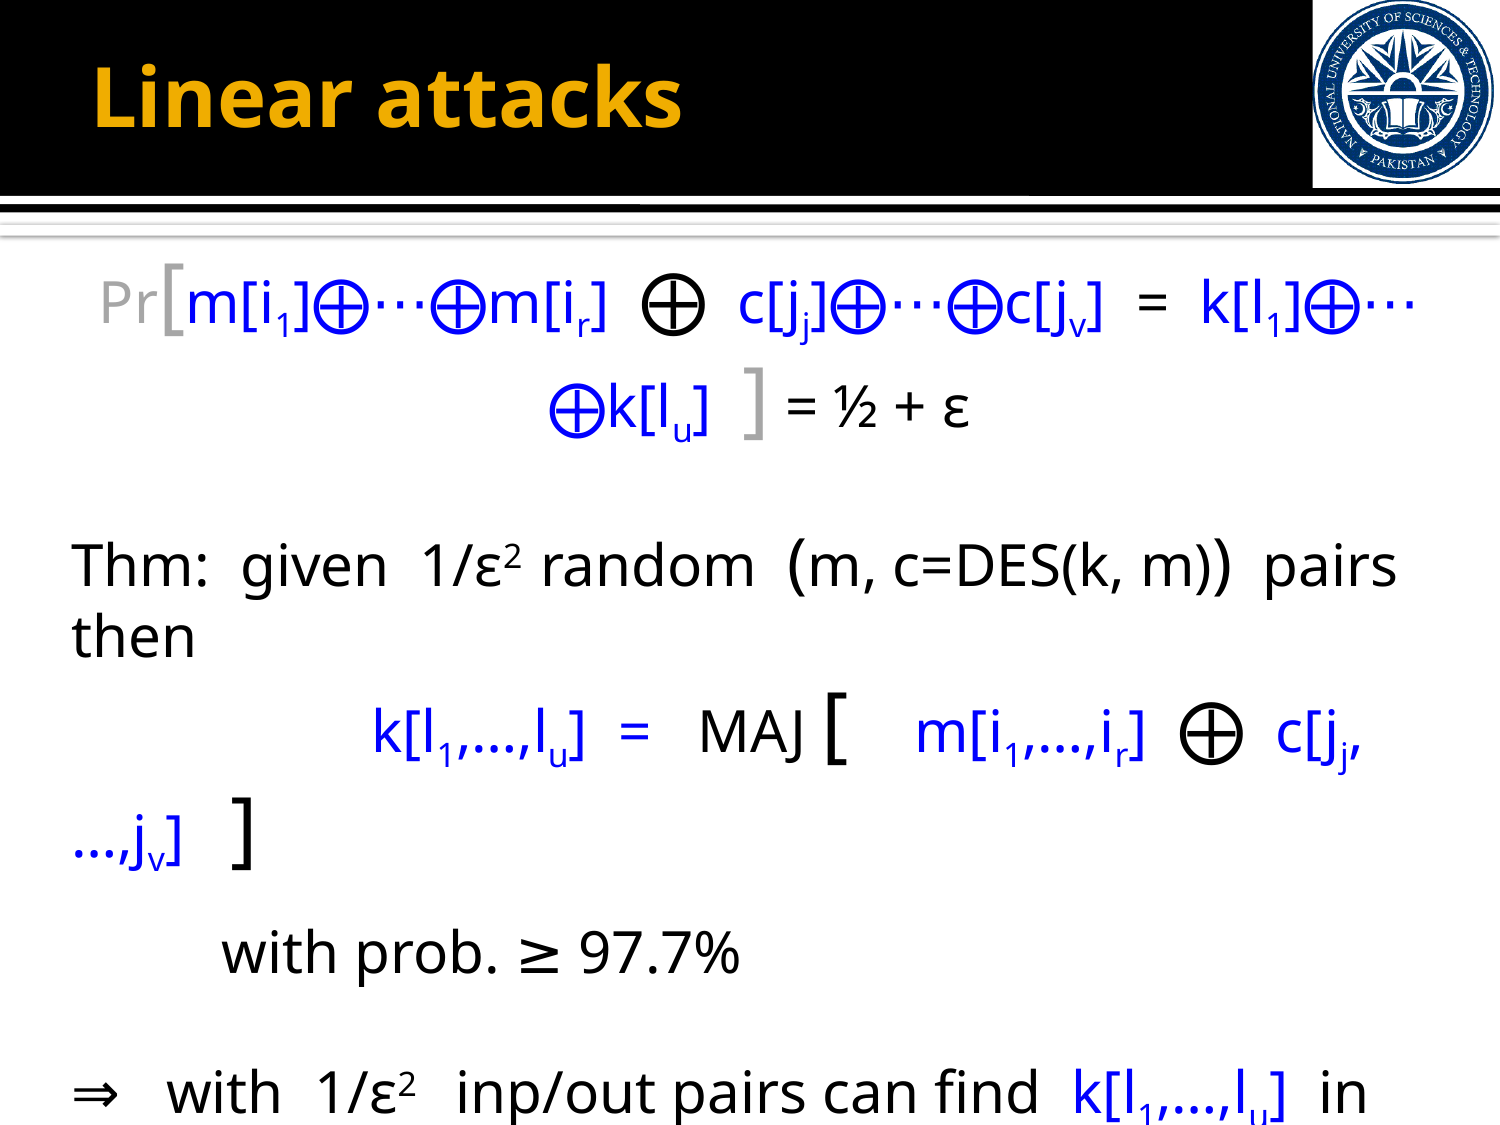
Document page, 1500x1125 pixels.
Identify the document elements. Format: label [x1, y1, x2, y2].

title [75, 12, 1313, 175]
list [62, 224, 1463, 1063]
picture [1312, 0, 1500, 188]
